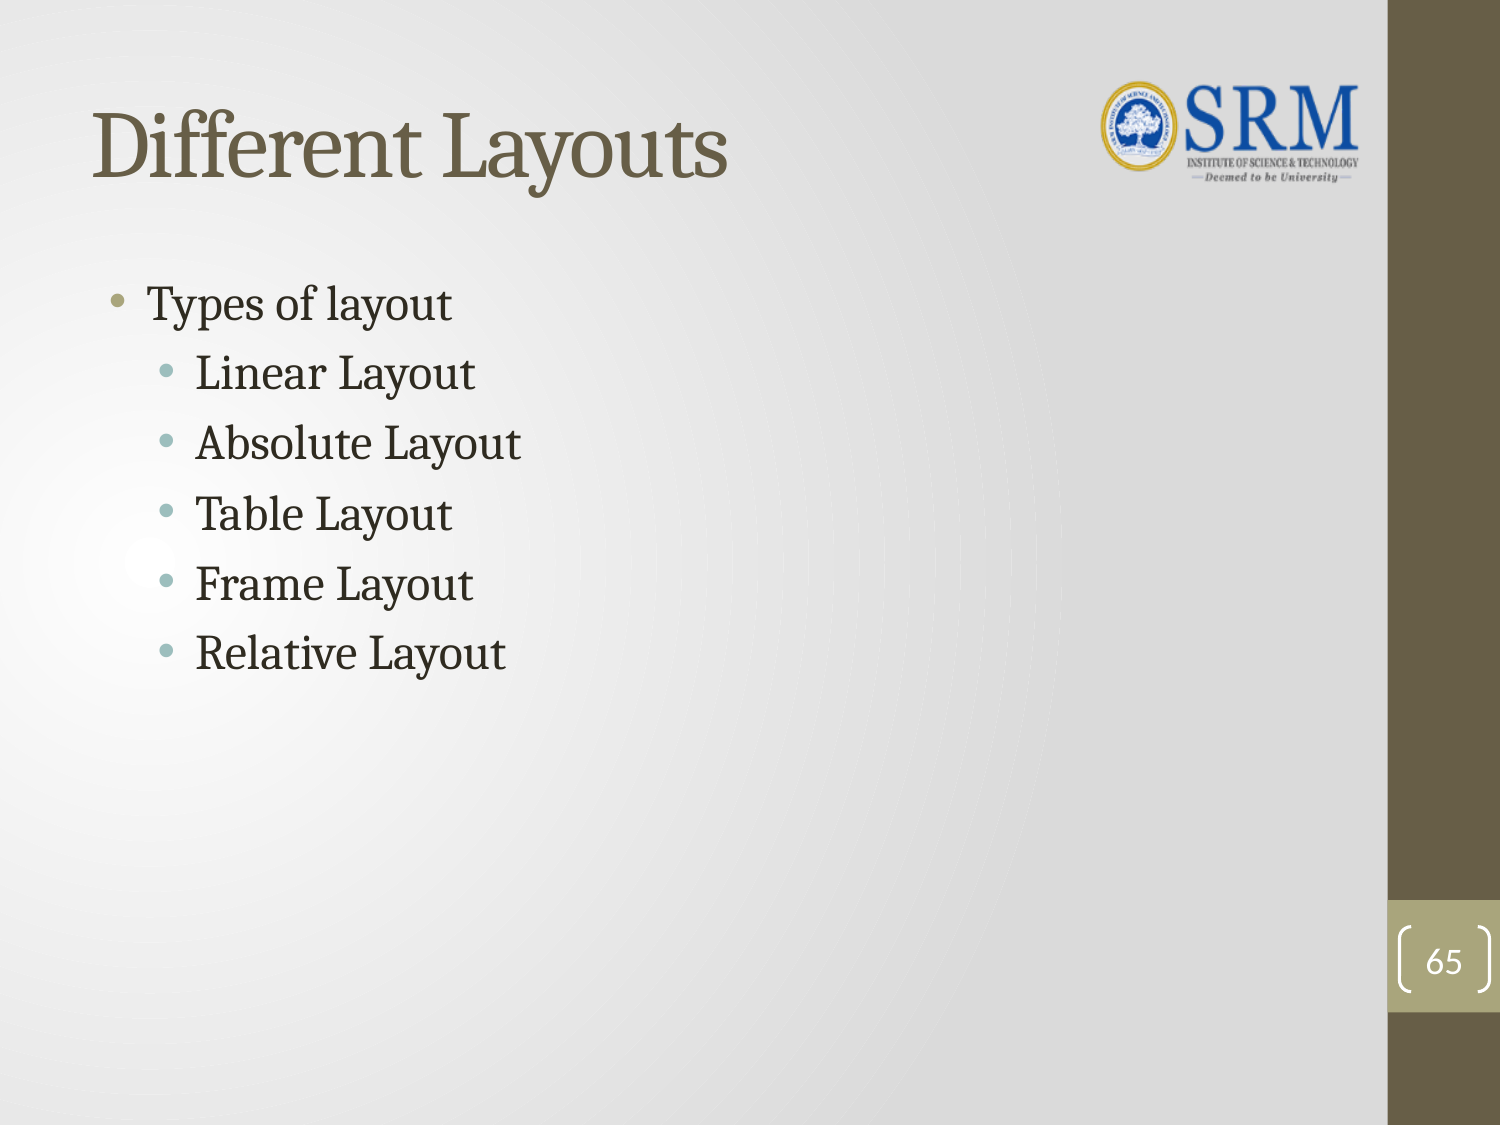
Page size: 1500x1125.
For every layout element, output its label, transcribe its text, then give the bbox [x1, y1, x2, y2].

list Types of layout Linear Layout Absolute Layout Table Layout Frame Layout Relative Layout [75, 262, 1325, 1050]
title Different Layouts [75, 45, 1075, 233]
picture [1099, 44, 1362, 219]
slide_number 65 [1397, 925, 1492, 994]
